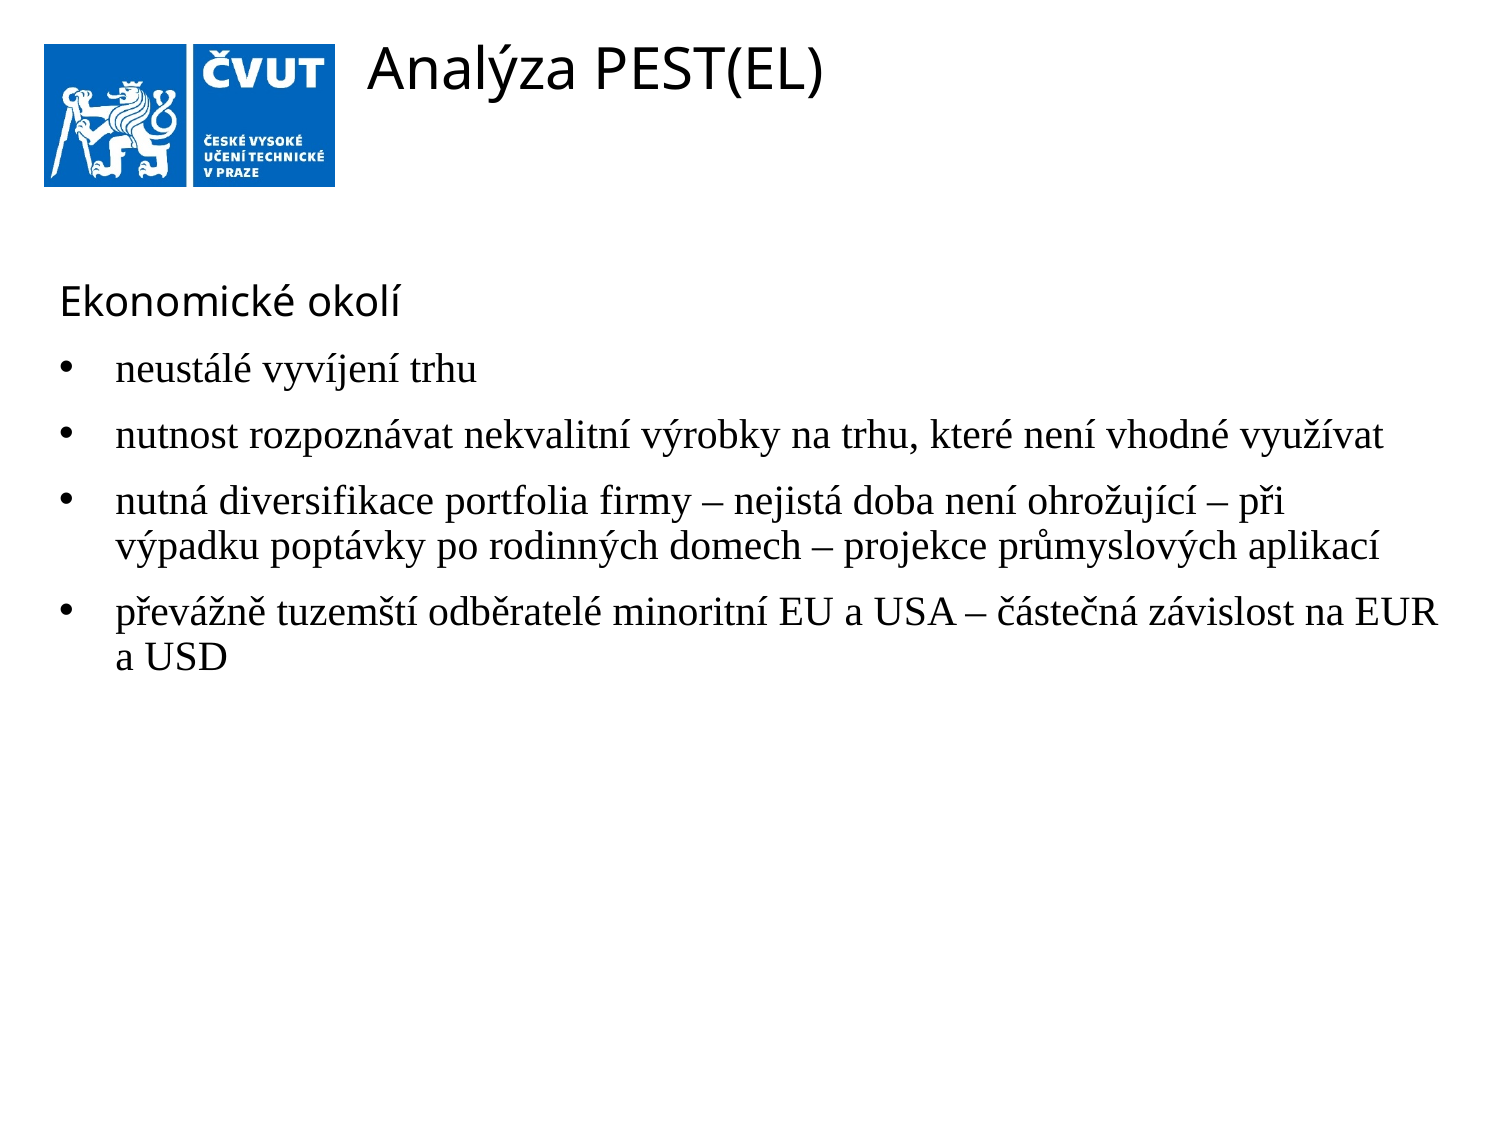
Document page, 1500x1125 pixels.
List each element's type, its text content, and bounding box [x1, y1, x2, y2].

list Ekonomické okolí neustálé vyvíjení trhu nutnost rozpoznávat nekvalitní výrobky na trhu, které není vhodné využívat nutná diversifikace portfolia firmy – nejistá doba není ohrožující – při výpadku poptávky po rodinných domech – projekce průmyslových aplikací převážně tuzemští odběratelé minoritní EU a USA – částečná závislost na EUR a USD [44, 273, 1456, 1093]
title Analýza PEST(EL) [352, 32, 1456, 211]
picture [44, 44, 335, 187]
